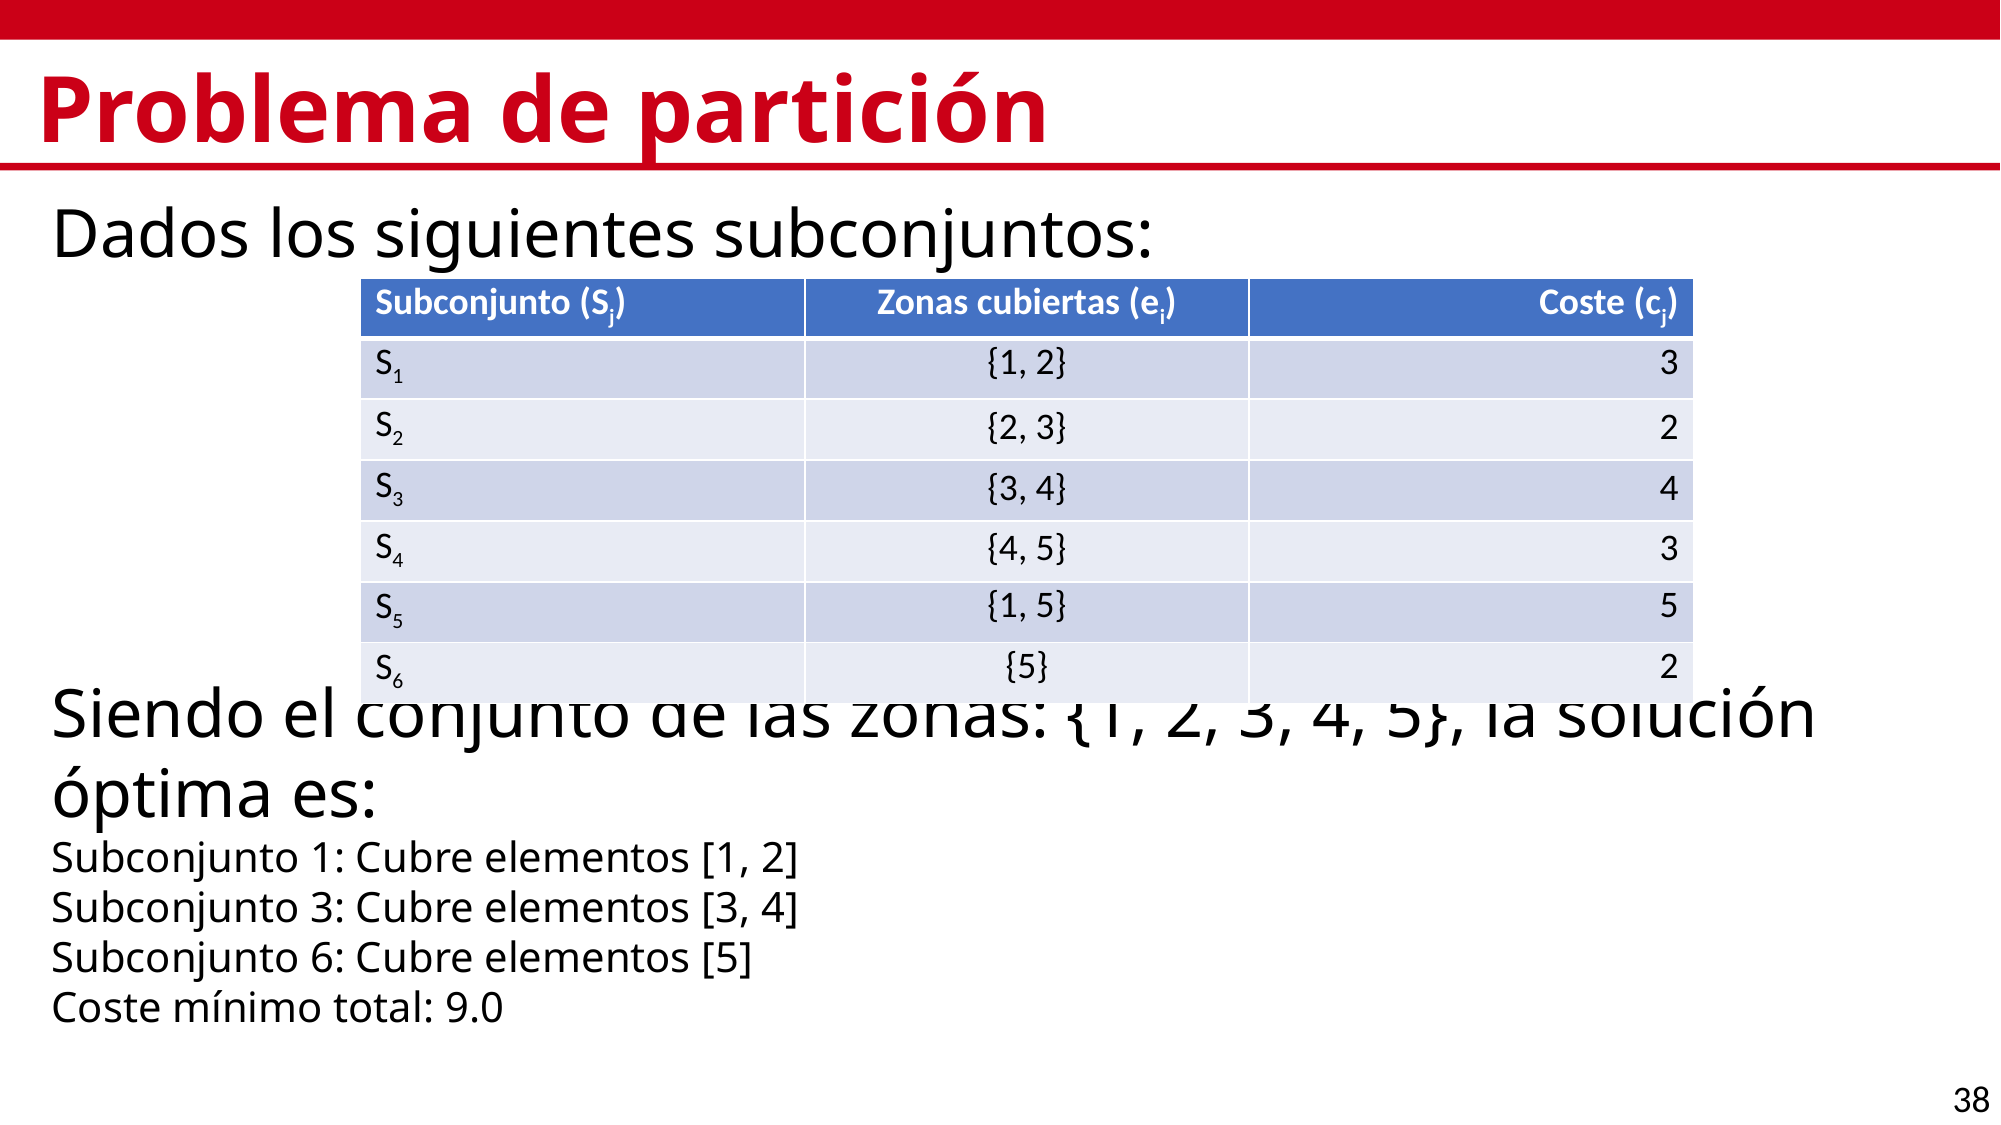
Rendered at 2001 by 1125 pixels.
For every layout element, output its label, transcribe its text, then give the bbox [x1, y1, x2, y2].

subtitle Dados los siguientes subconjuntos: Siendo el conjunto de las zonas: {1, 2, 3, 4, 5}, la solución óptima es: Subconjunto 1: Cubre elementos [1, 2] Subconjunto 3: Cubre elementos [3, 4] Subconjunto 6: Cubre elementos [5] Coste mínimo total: 9.0 [51, 259, 1964, 1013]
table_cell {4, 5} [806, 522, 1248, 581]
table_cell S1​ [361, 341, 804, 398]
table_cell S5​ [361, 583, 804, 642]
table_cell 2 [1250, 643, 1693, 703]
table_cell {5} [806, 643, 1248, 703]
table_header Zonas cubiertas (ei​) [806, 279, 1248, 336]
table_cell {3, 4} [806, 461, 1248, 520]
table_cell {2, 3} [806, 400, 1248, 459]
table_cell S4​ [361, 522, 804, 581]
table_header Subconjunto (Sj) [361, 279, 804, 336]
table_cell {1, 2} [806, 341, 1248, 398]
table_cell {1, 5} [806, 583, 1248, 642]
table_cell 5 [1250, 583, 1693, 642]
slide_number 38 [1937, 1067, 2000, 1125]
table_cell 2 [1250, 400, 1693, 459]
table_cell S6 [361, 643, 804, 703]
table_cell 3 [1250, 341, 1693, 398]
title Problema de partición [36, 57, 1964, 168]
table_header Coste (cj) [1250, 279, 1693, 336]
table_cell S2​ [361, 400, 804, 459]
table_cell 4 [1250, 461, 1693, 520]
table_cell 3 [1250, 522, 1693, 581]
table_cell S3​ [361, 461, 804, 520]
